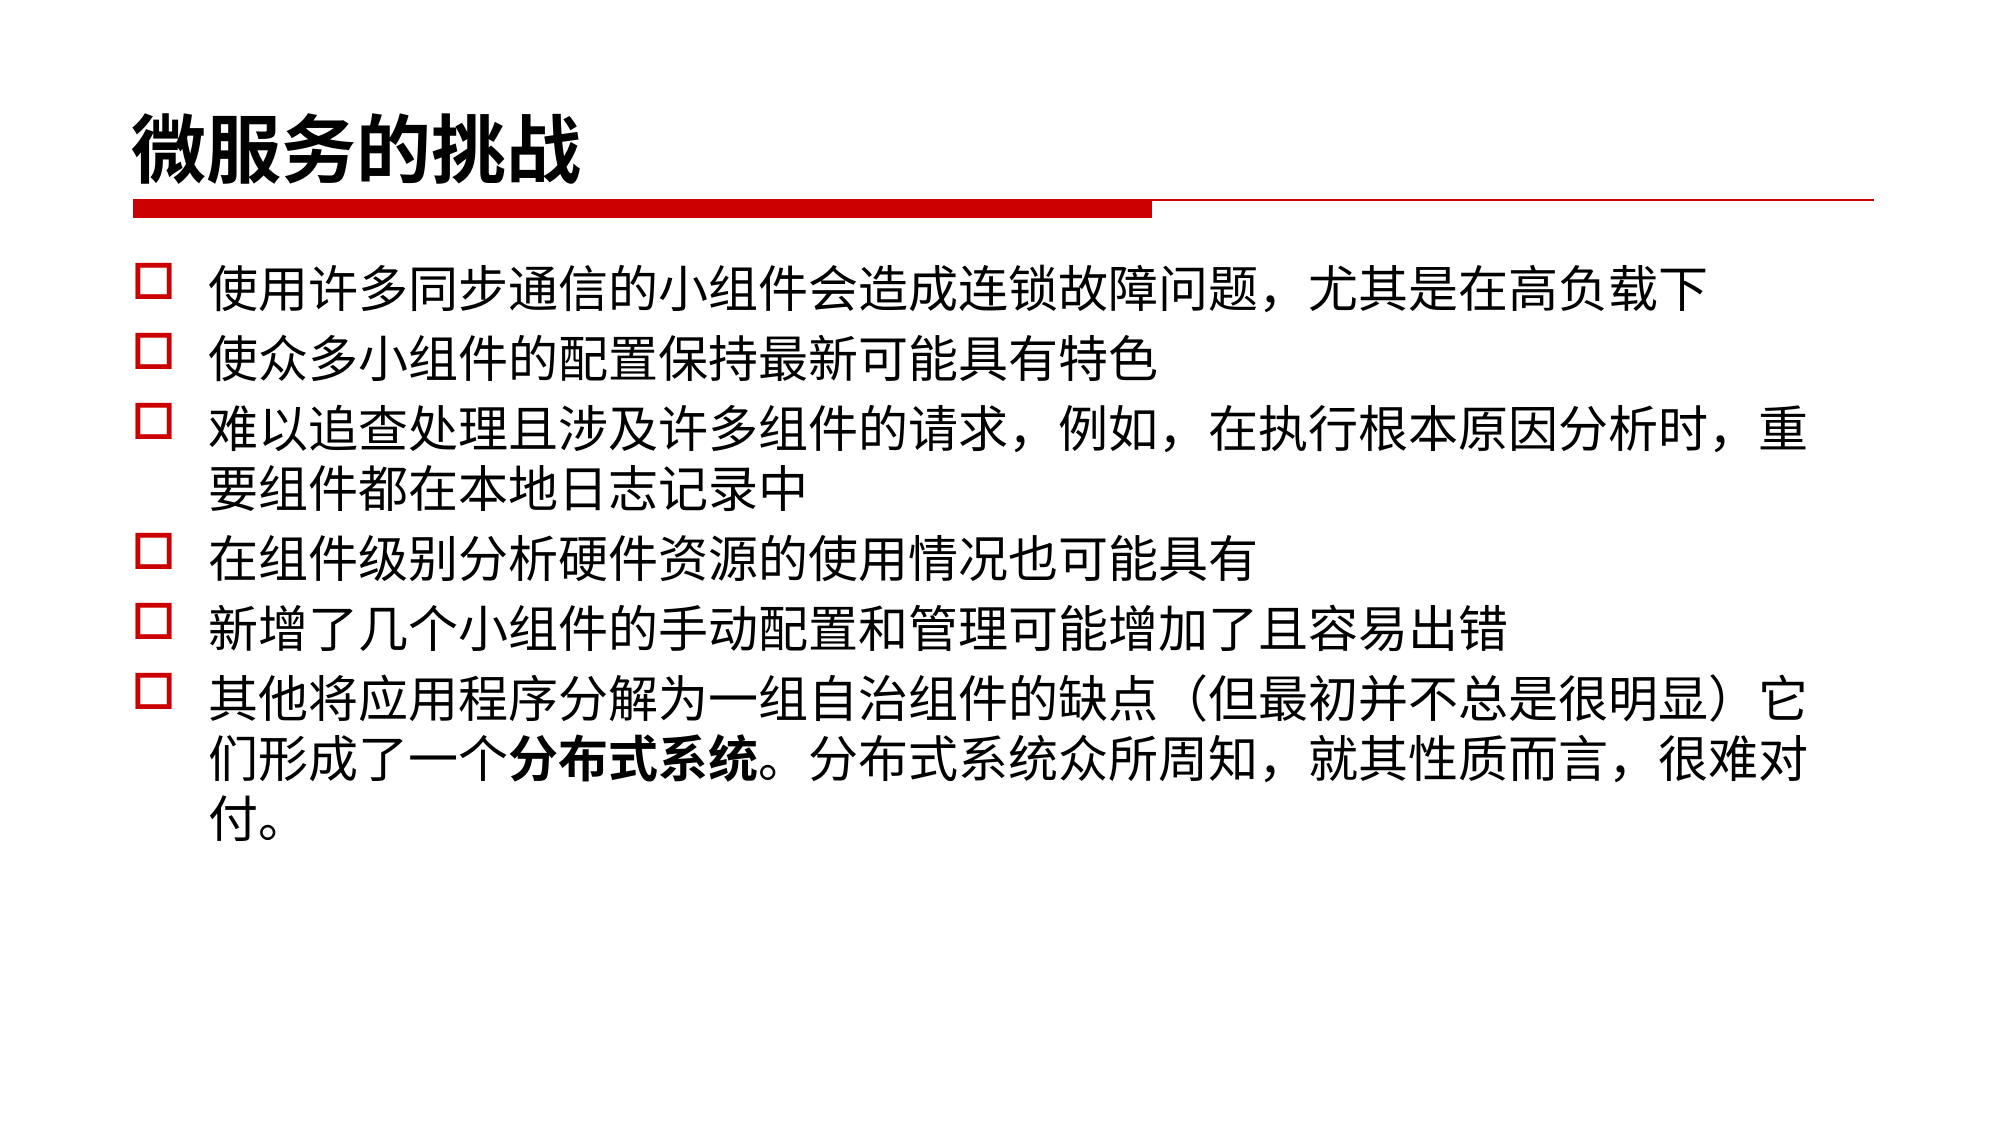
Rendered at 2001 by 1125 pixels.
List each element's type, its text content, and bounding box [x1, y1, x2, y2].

list 使用许多同步通信的小组件会造成连锁故障问题，尤其是在高负载下 使众多小组件的配置保持最新可能具有特色 难以追查处理且涉及许多组件的请求，例如，在执行根本原因分析时，重要组件都在本地日志记录中 在组件级别分析硬件资源的使用情况也可能具有 新增了几个小组件的手动配置和管理可能增加了且容易出错 其他将应用程序分解为一组自治组件的缺点（但最初并不总是很明显）它们形成了一个分布式系统。分布式系统众所周知，就其性质而言，很难对付。 [116, 249, 1867, 1001]
title 微服务的挑战 [116, 0, 1867, 200]
